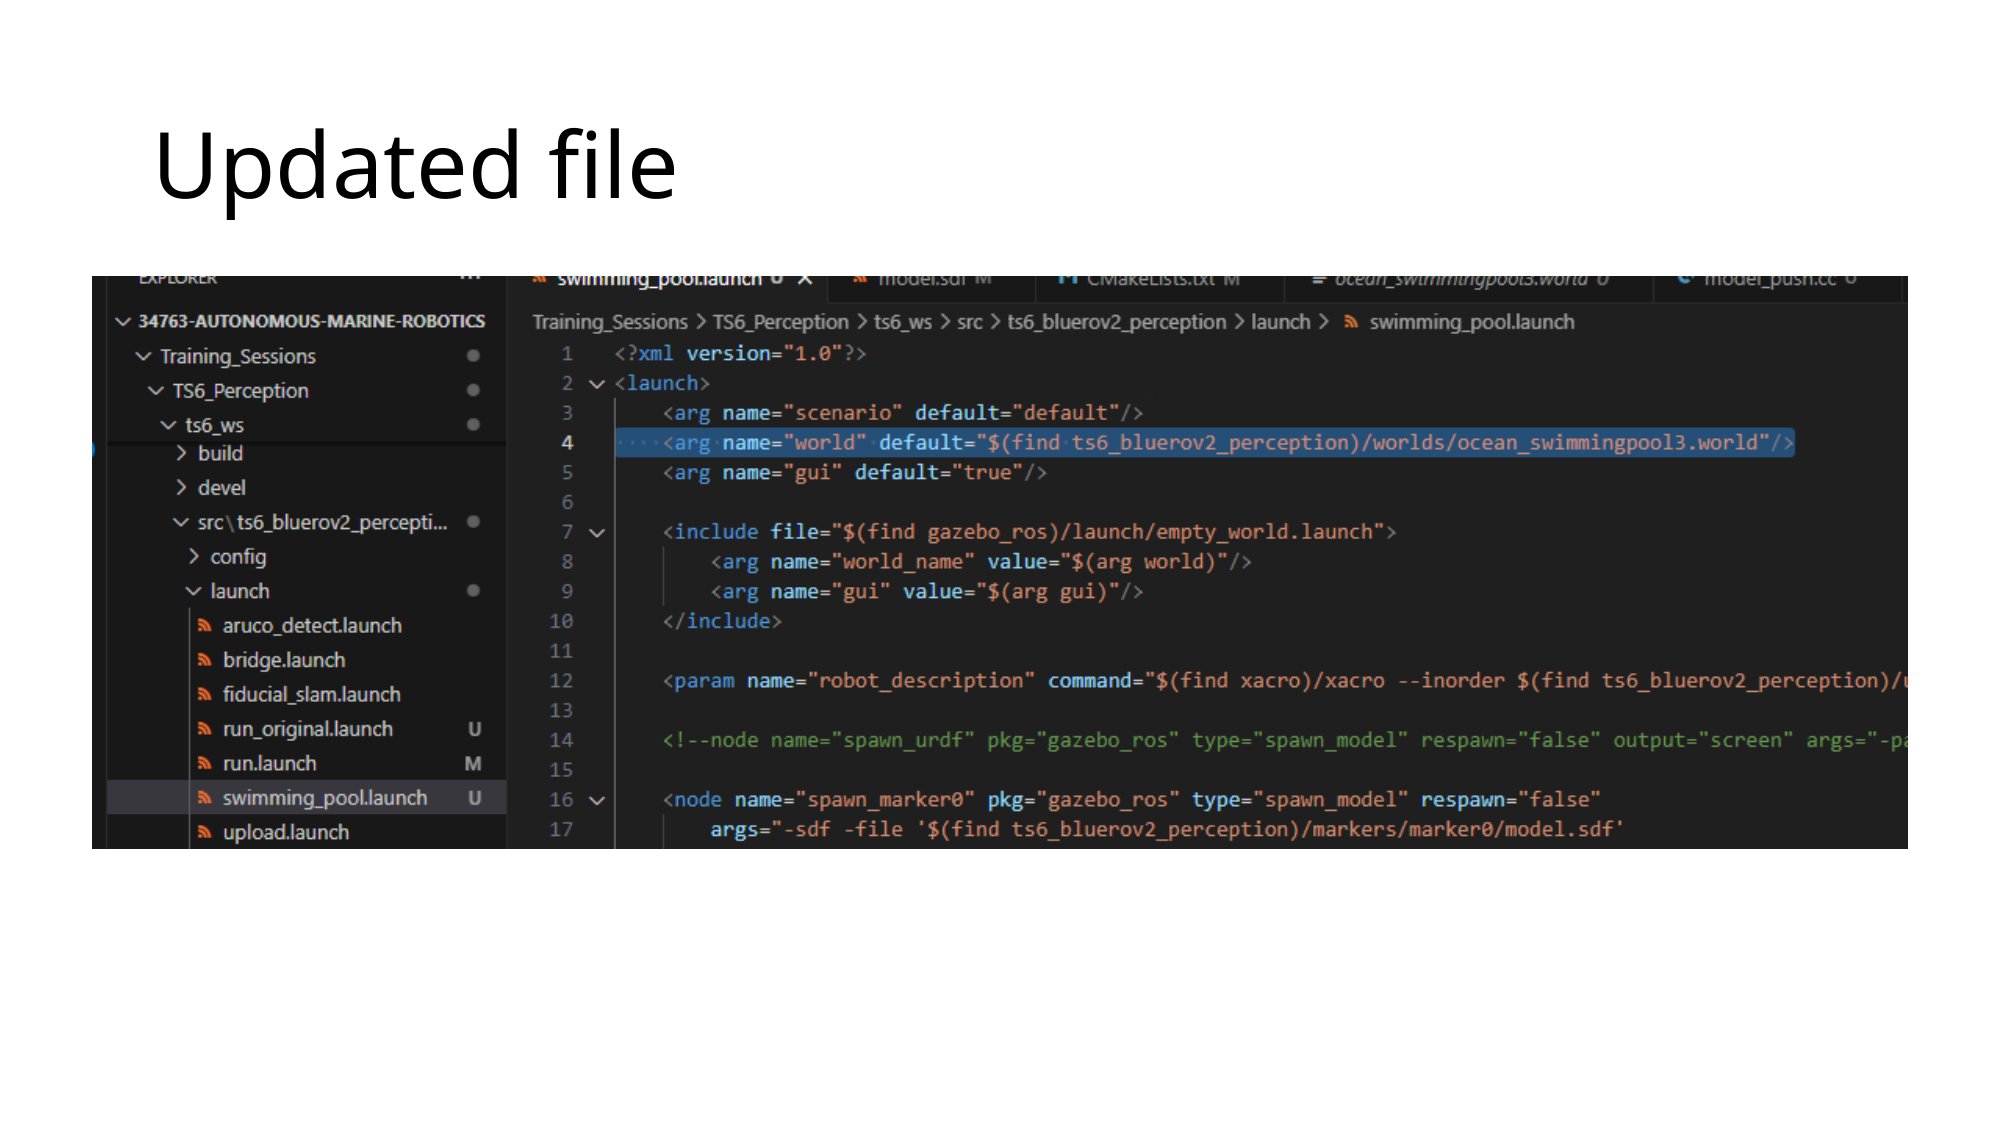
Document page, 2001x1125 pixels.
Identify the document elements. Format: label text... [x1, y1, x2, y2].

title Updated file [137, 59, 1863, 276]
picture [92, 276, 1908, 849]
